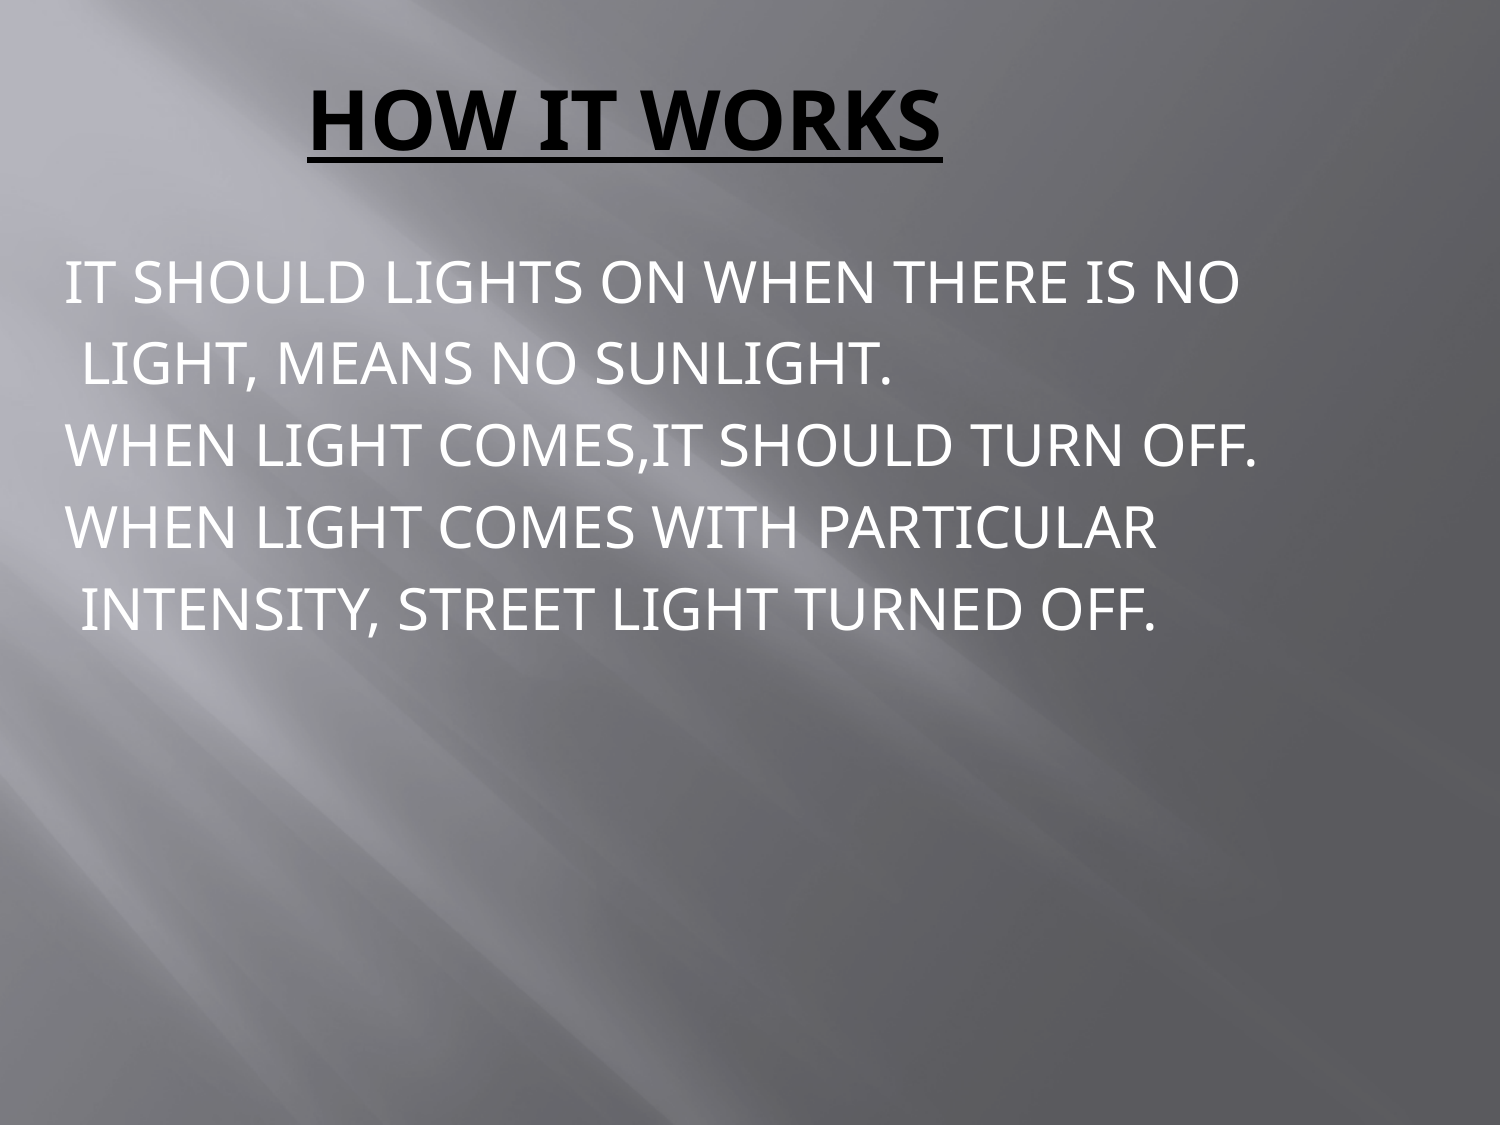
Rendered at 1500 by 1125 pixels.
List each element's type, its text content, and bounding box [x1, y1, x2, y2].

title HOW IT WORKS [0, 4, 1300, 168]
subtitle IT SHOULD LIGHTS ON WHEN THERE IS NO LIGHT, MEANS NO SUNLIGHT. WHEN LIGHT COMES,IT SHOULD TURN OFF. WHEN LIGHT COMES WITH PARTICULAR INTENSITY, STREET LIGHT TURNED OFF. [50, 237, 1400, 913]
